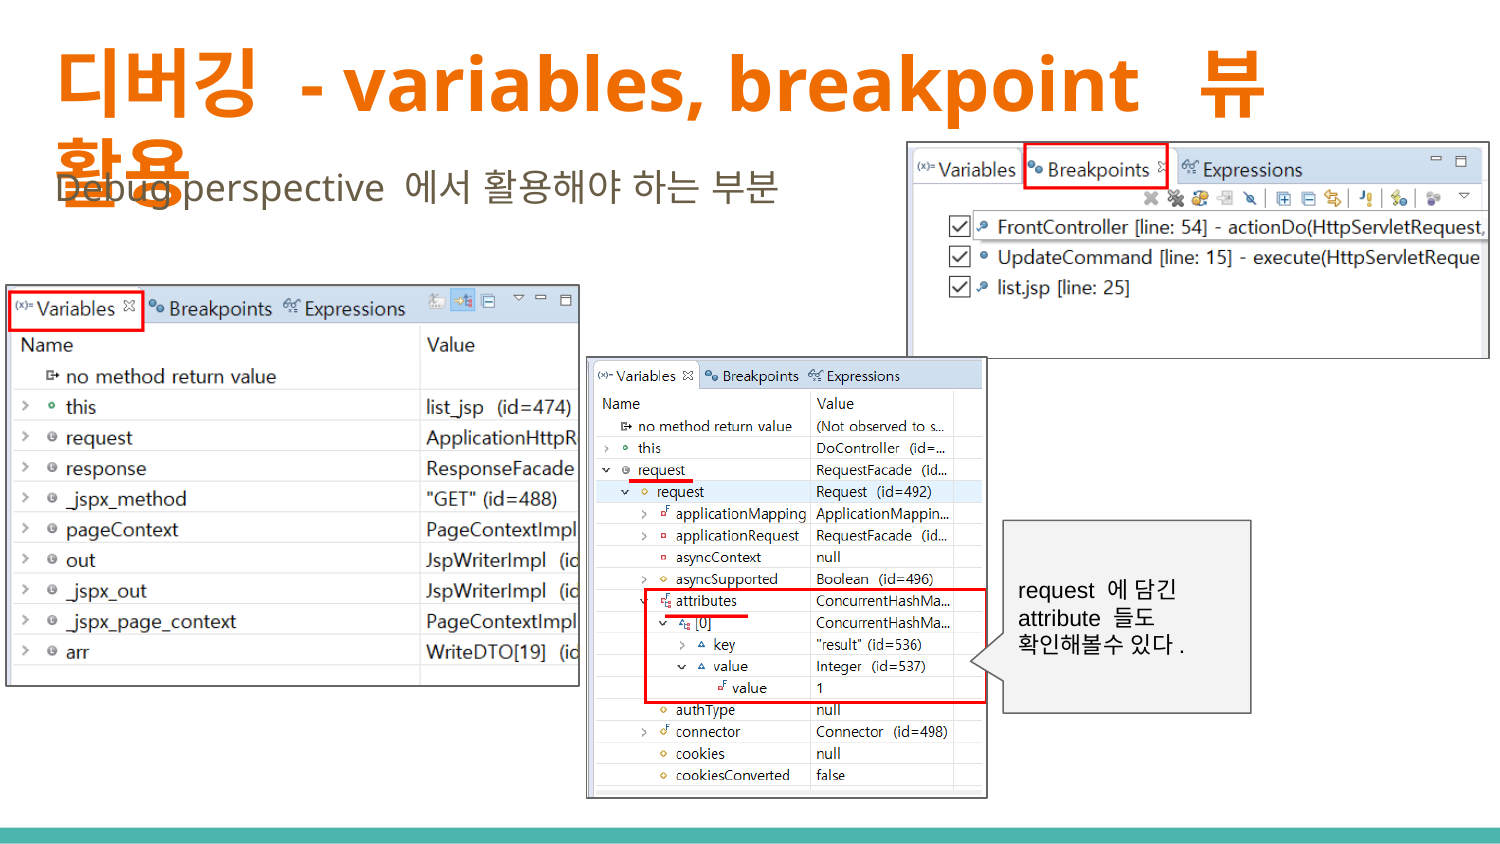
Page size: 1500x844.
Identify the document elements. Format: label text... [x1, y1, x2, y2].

text_box request 에 담긴 attribute 들도 확인해볼수 있다. [991, 520, 1251, 714]
title 디버깅 - variables, breakpoint 뷰 활용 [39, 21, 1437, 138]
list Debug perspective 에서 활용해야 하는 부분 [39, 142, 866, 218]
picture [586, 142, 1489, 798]
picture [6, 285, 579, 686]
